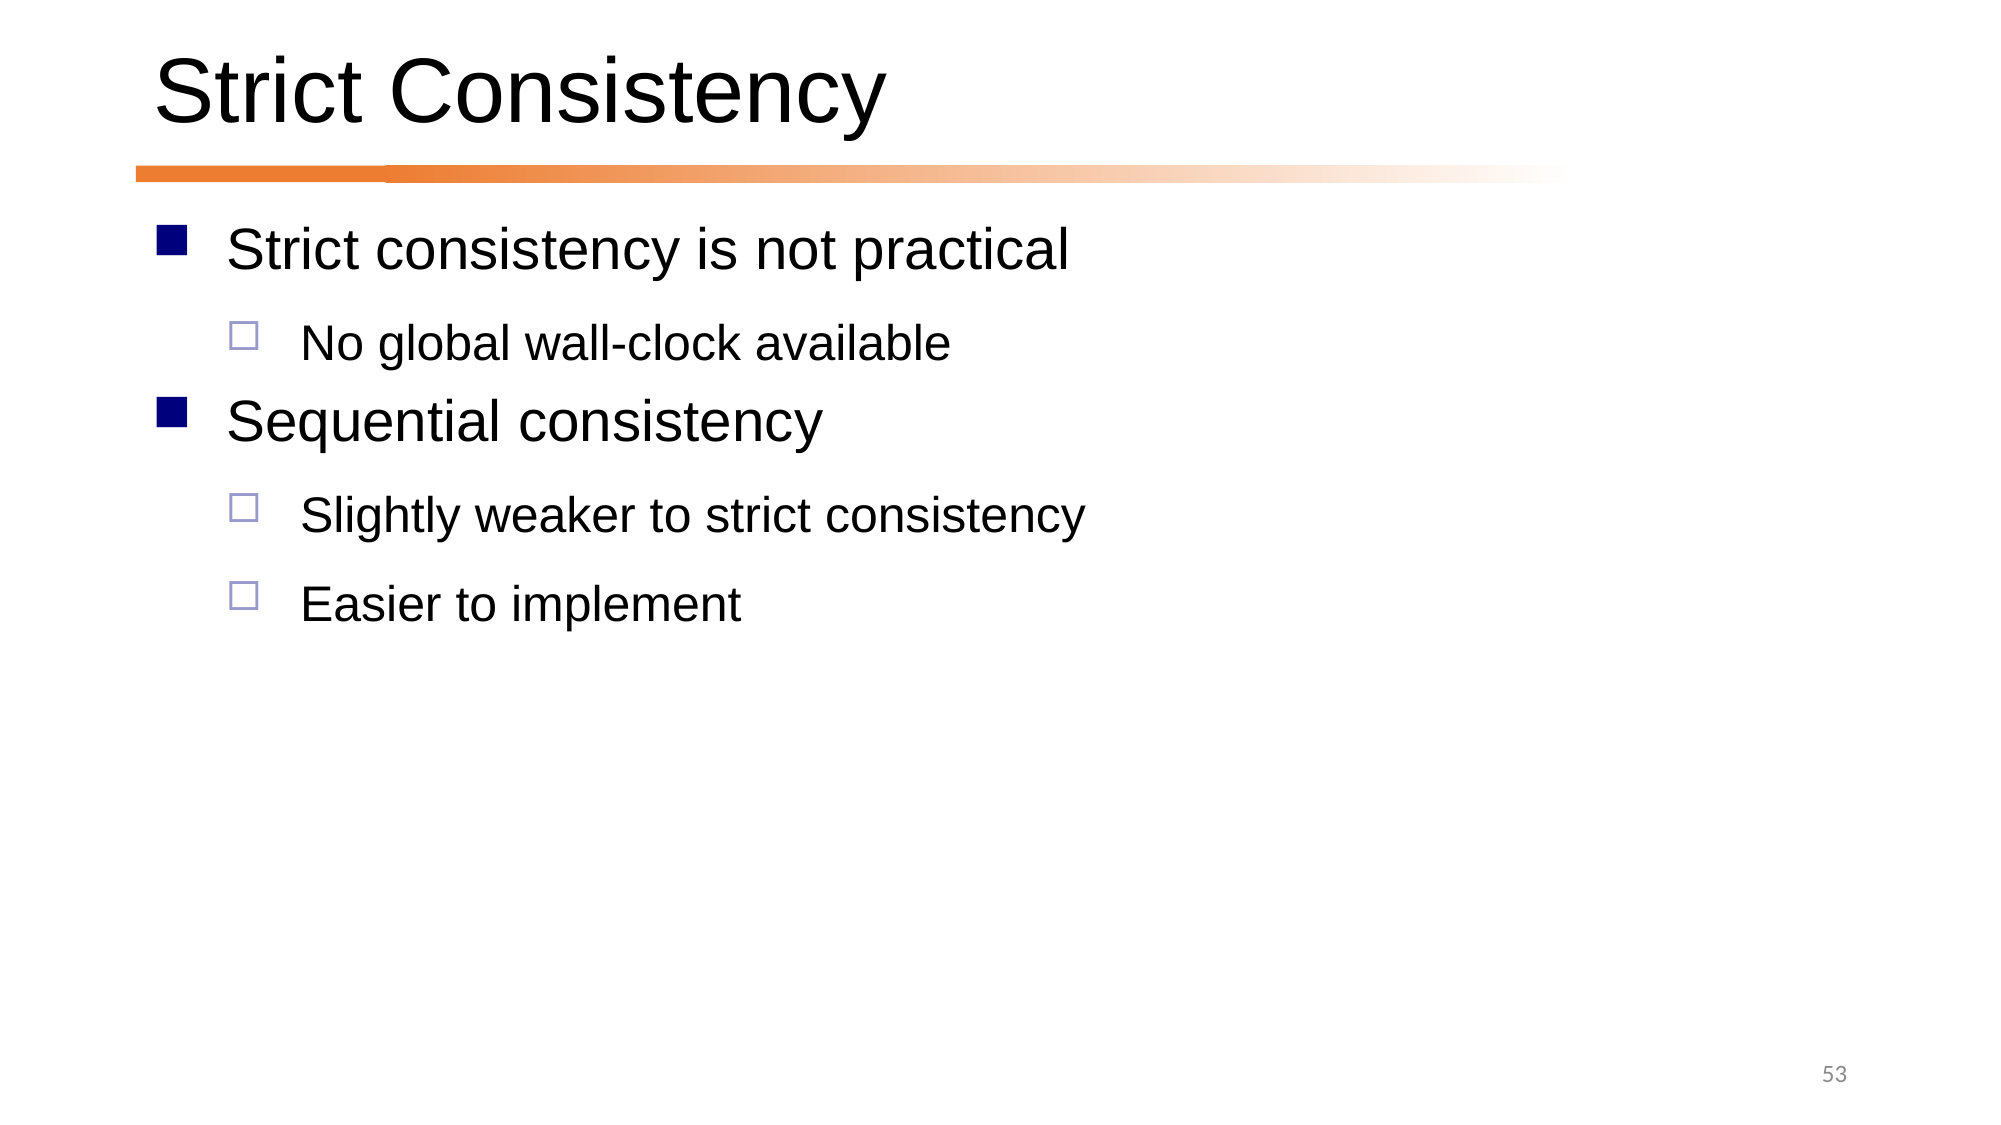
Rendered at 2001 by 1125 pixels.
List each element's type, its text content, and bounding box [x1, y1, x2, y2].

slide_number 53 [1412, 1042, 1863, 1103]
list Strict consistency is not practical No global wall-clock available Sequential consistency Slightly weaker to strict consistency Easier to implement [137, 211, 1863, 1018]
title Strict Consistency [138, 25, 1810, 160]
